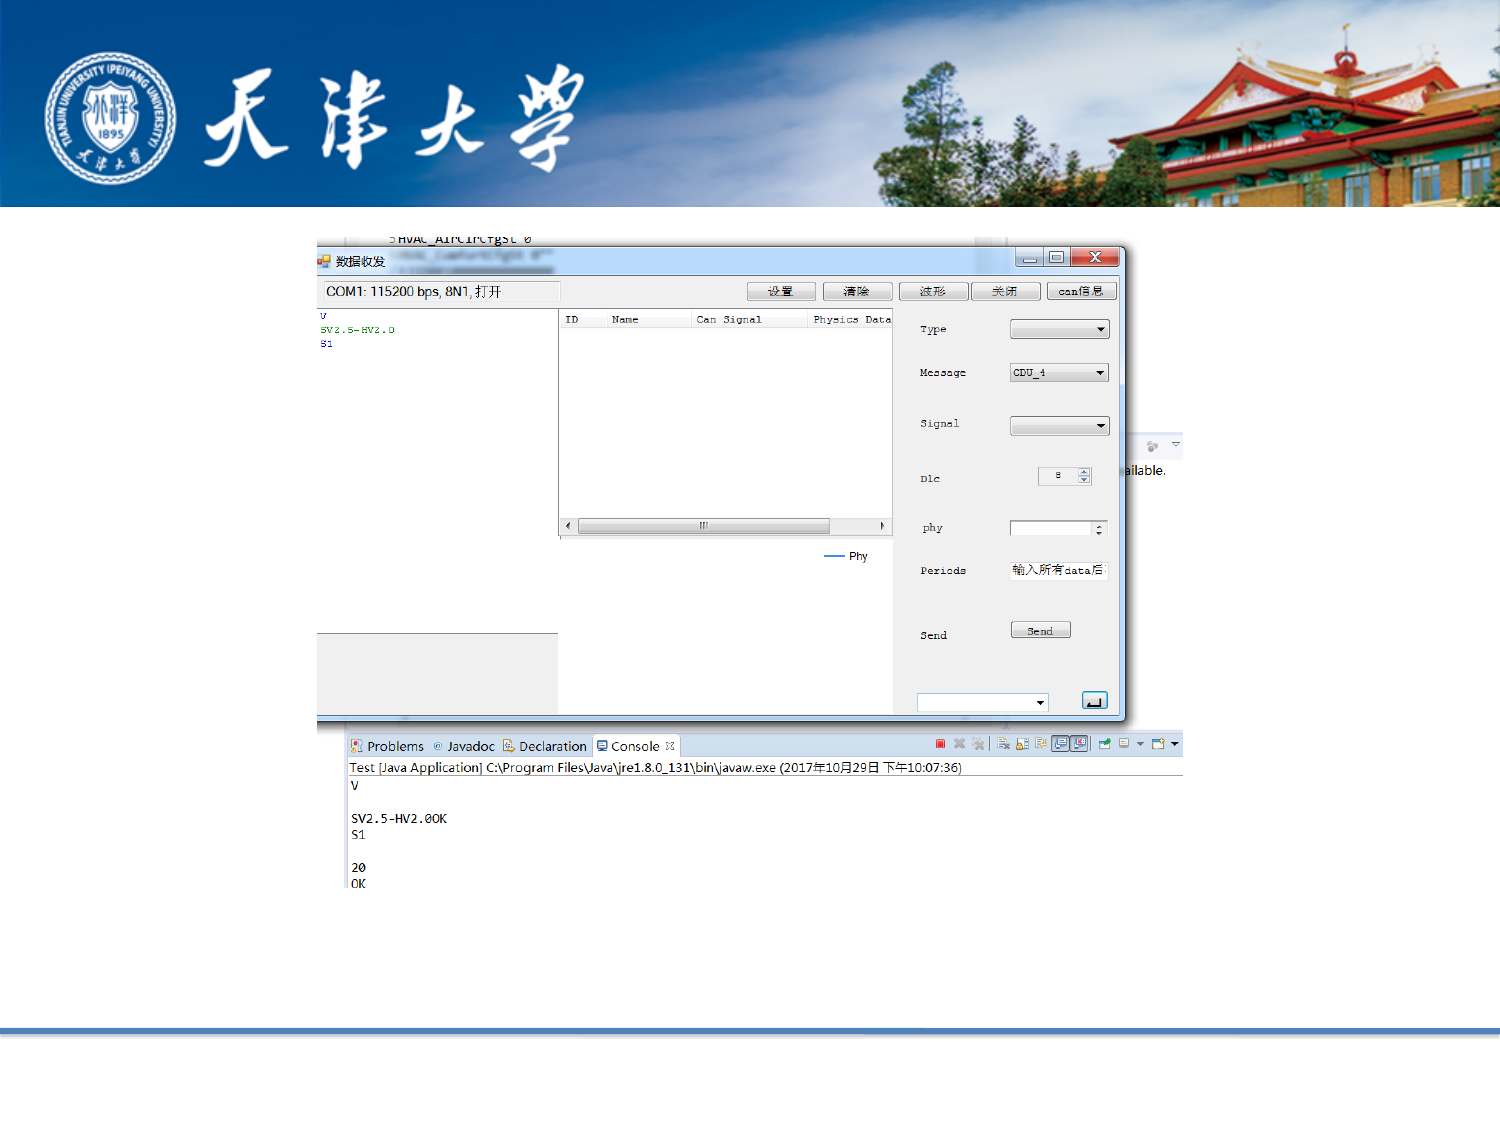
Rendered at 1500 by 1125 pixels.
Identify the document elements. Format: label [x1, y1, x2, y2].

picture [0, 0, 1500, 207]
picture [317, 236, 1183, 889]
